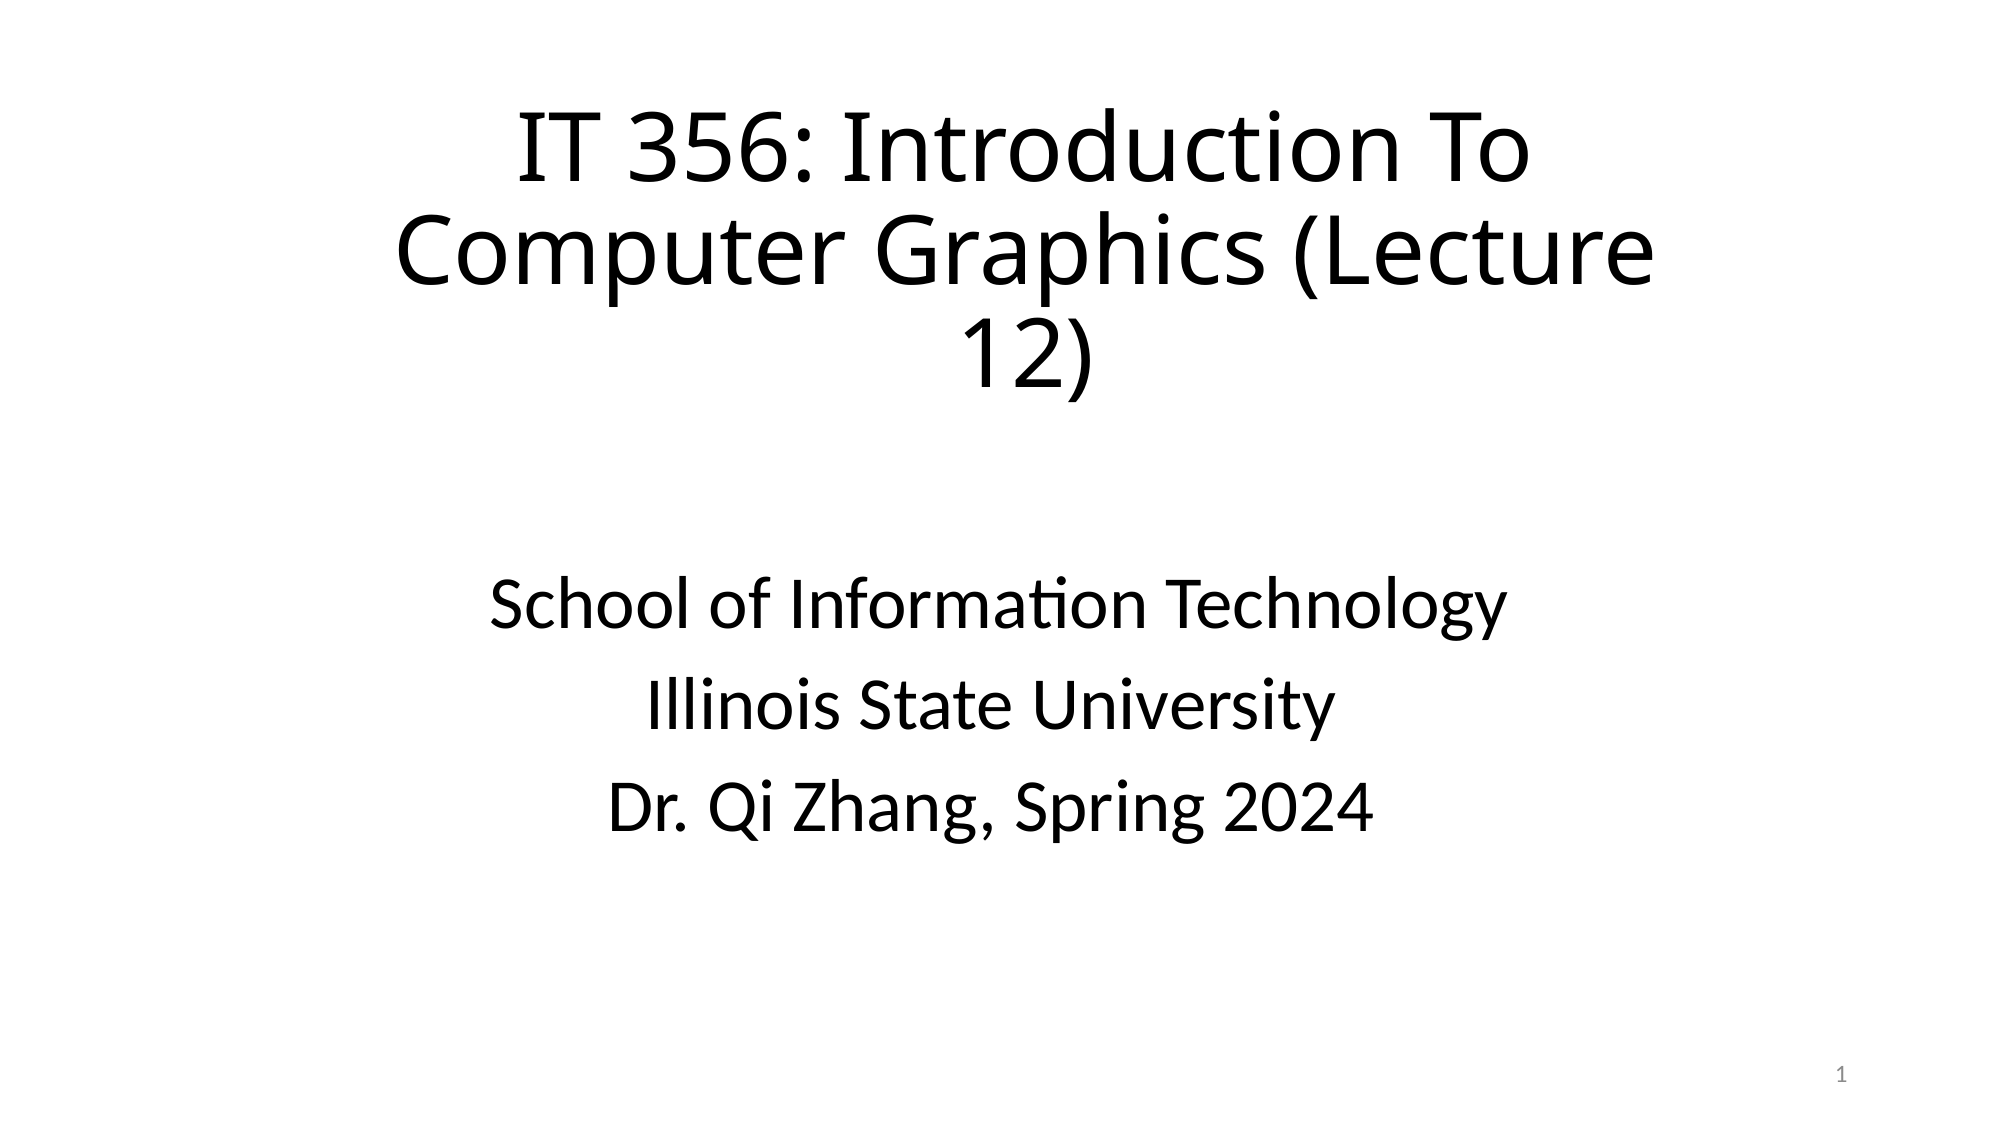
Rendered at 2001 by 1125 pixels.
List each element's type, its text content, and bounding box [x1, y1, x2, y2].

title IT 356: Introduction To Computer Graphics (Lecture 12) [362, 184, 1689, 417]
slide_number 1 [1412, 1042, 1863, 1103]
subtitle School of Information Technology Illinois State University Dr. Qi Zhang, Spring 2024 [437, 556, 1563, 863]
